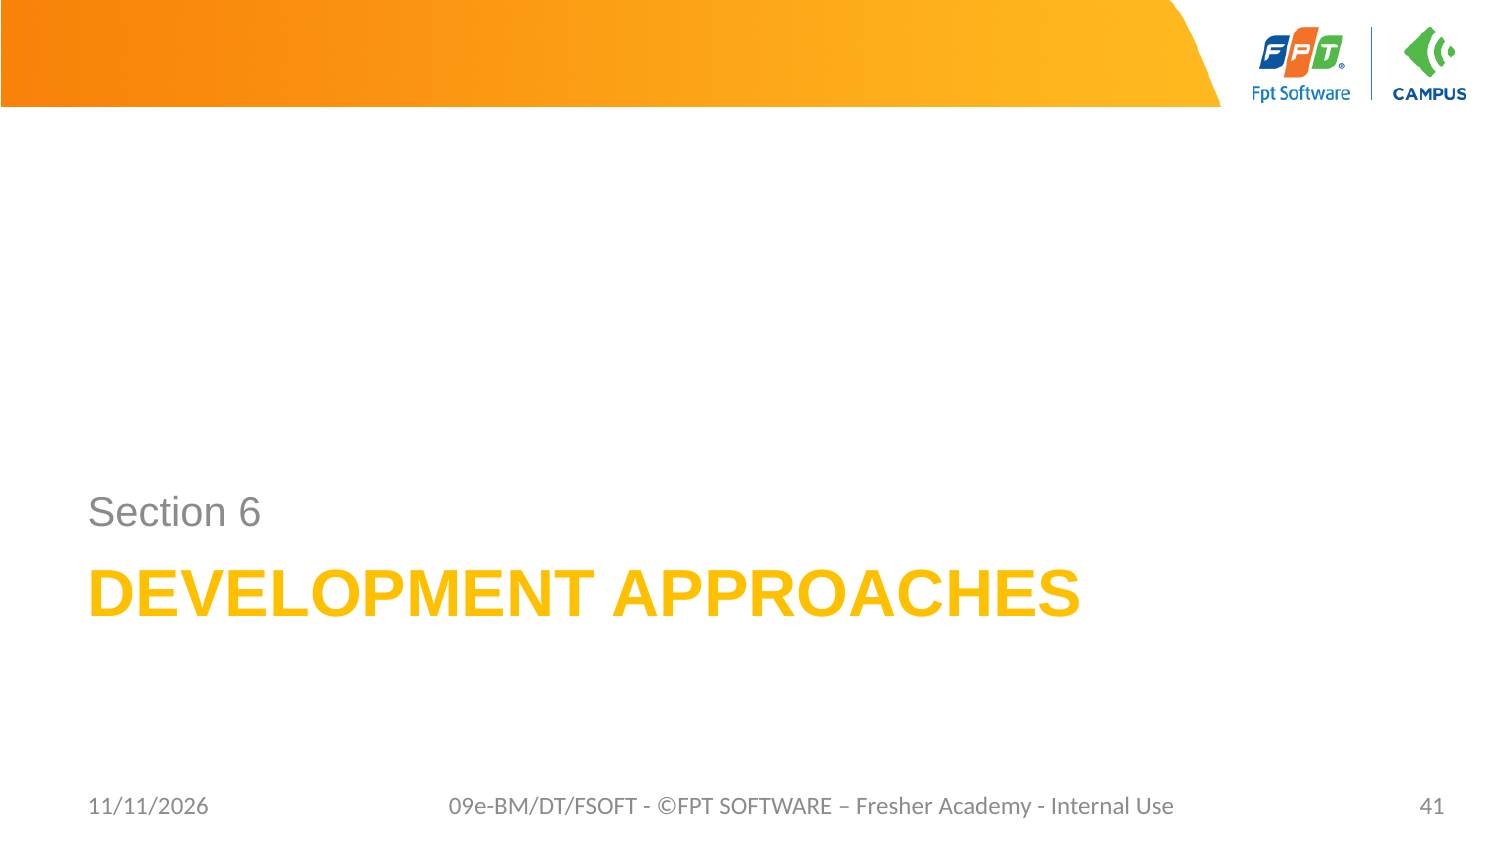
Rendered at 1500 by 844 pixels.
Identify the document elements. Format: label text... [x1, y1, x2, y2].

picture [1, 0, 1499, 844]
list Section 6 [72, 357, 1461, 543]
title Development approaches [72, 543, 1461, 710]
slide_number 41 [1350, 782, 1461, 827]
footer 09e-BM/DT/FSOFT - ©FPT SOFTWARE – Fresher Academy - Internal Use [289, 782, 1335, 827]
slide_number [72, 782, 270, 827]
